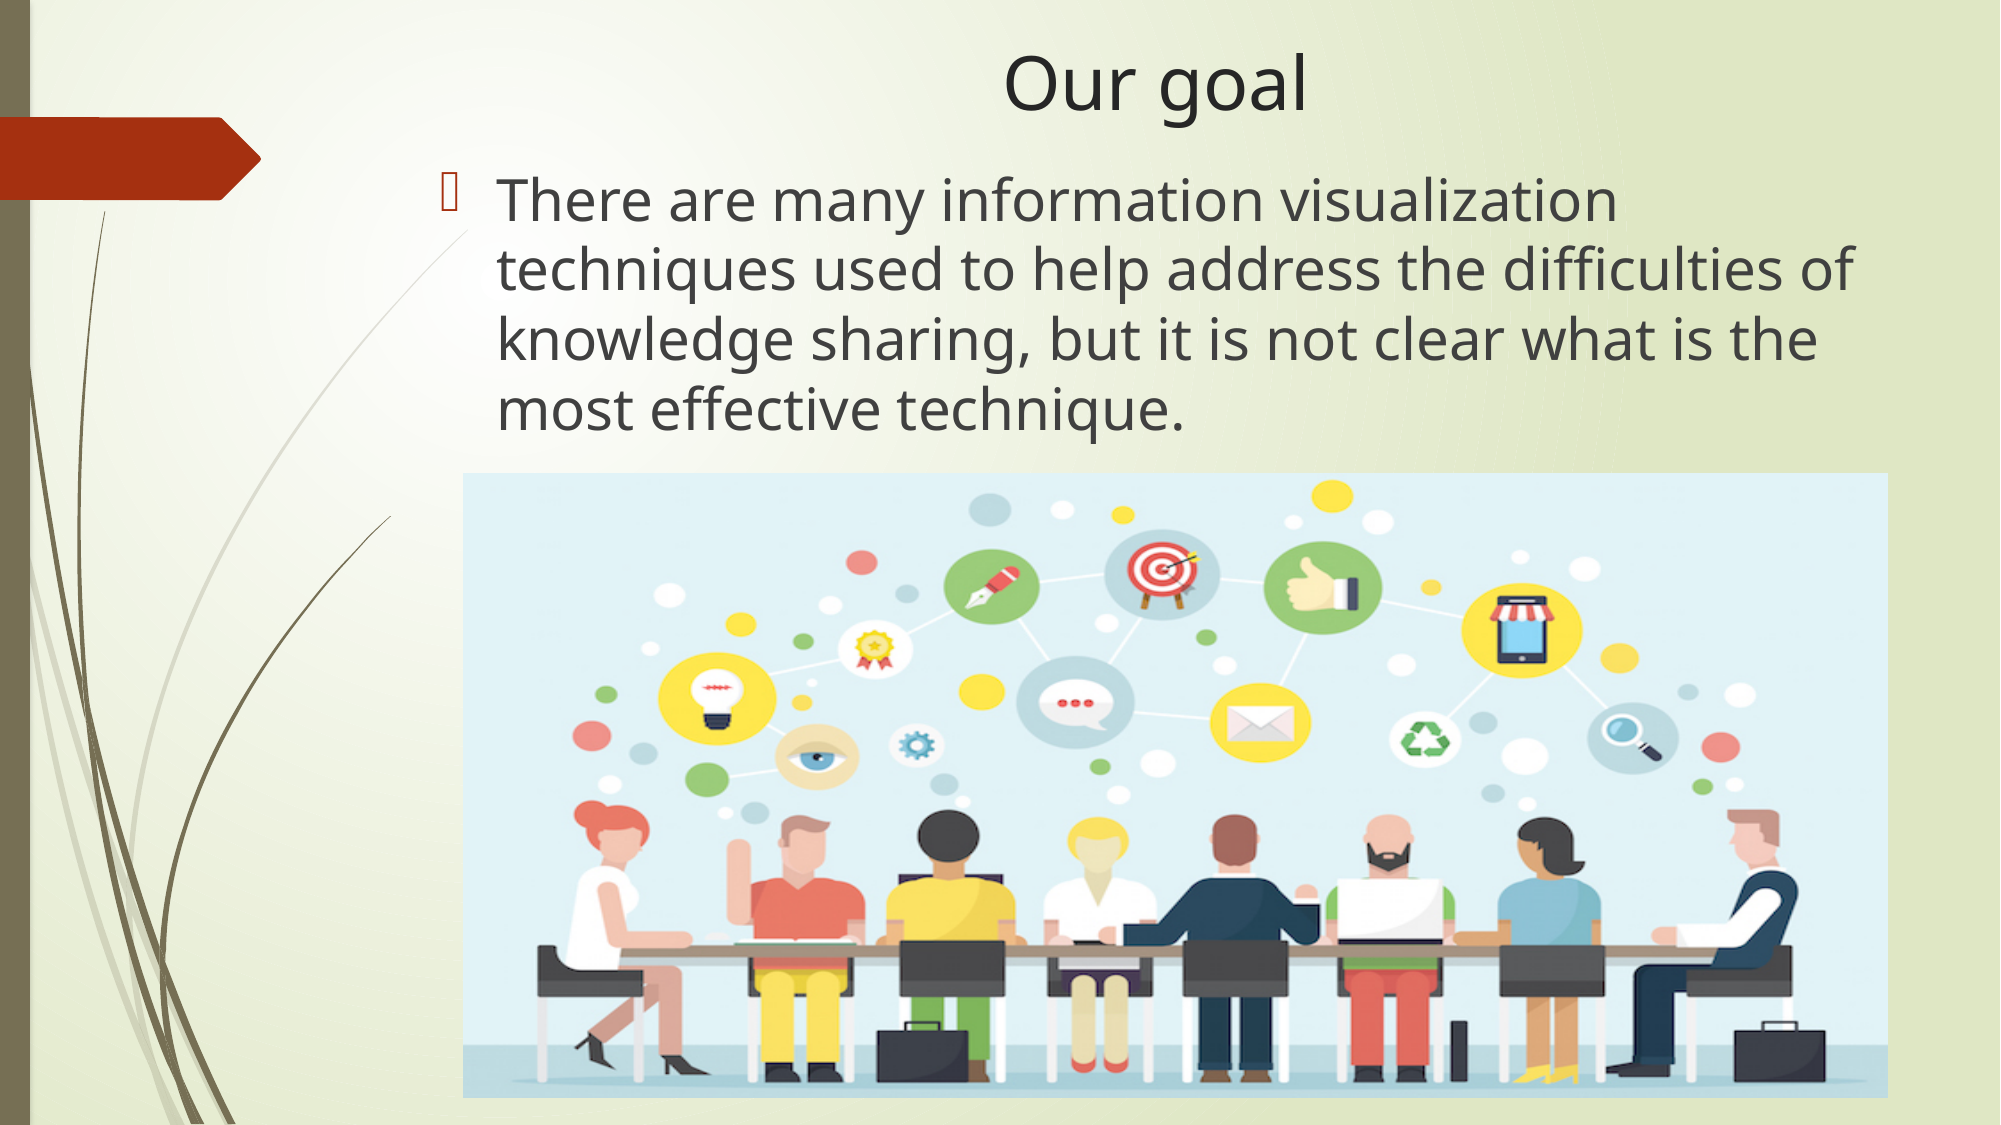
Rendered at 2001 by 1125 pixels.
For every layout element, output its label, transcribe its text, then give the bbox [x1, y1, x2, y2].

title Our goal [425, 27, 1888, 155]
picture [463, 473, 1888, 1098]
list There are many information visualization techniques used to help address the difficulties of knowledge sharing, but it is not clear what is the most effective technique. [424, 155, 1888, 474]
